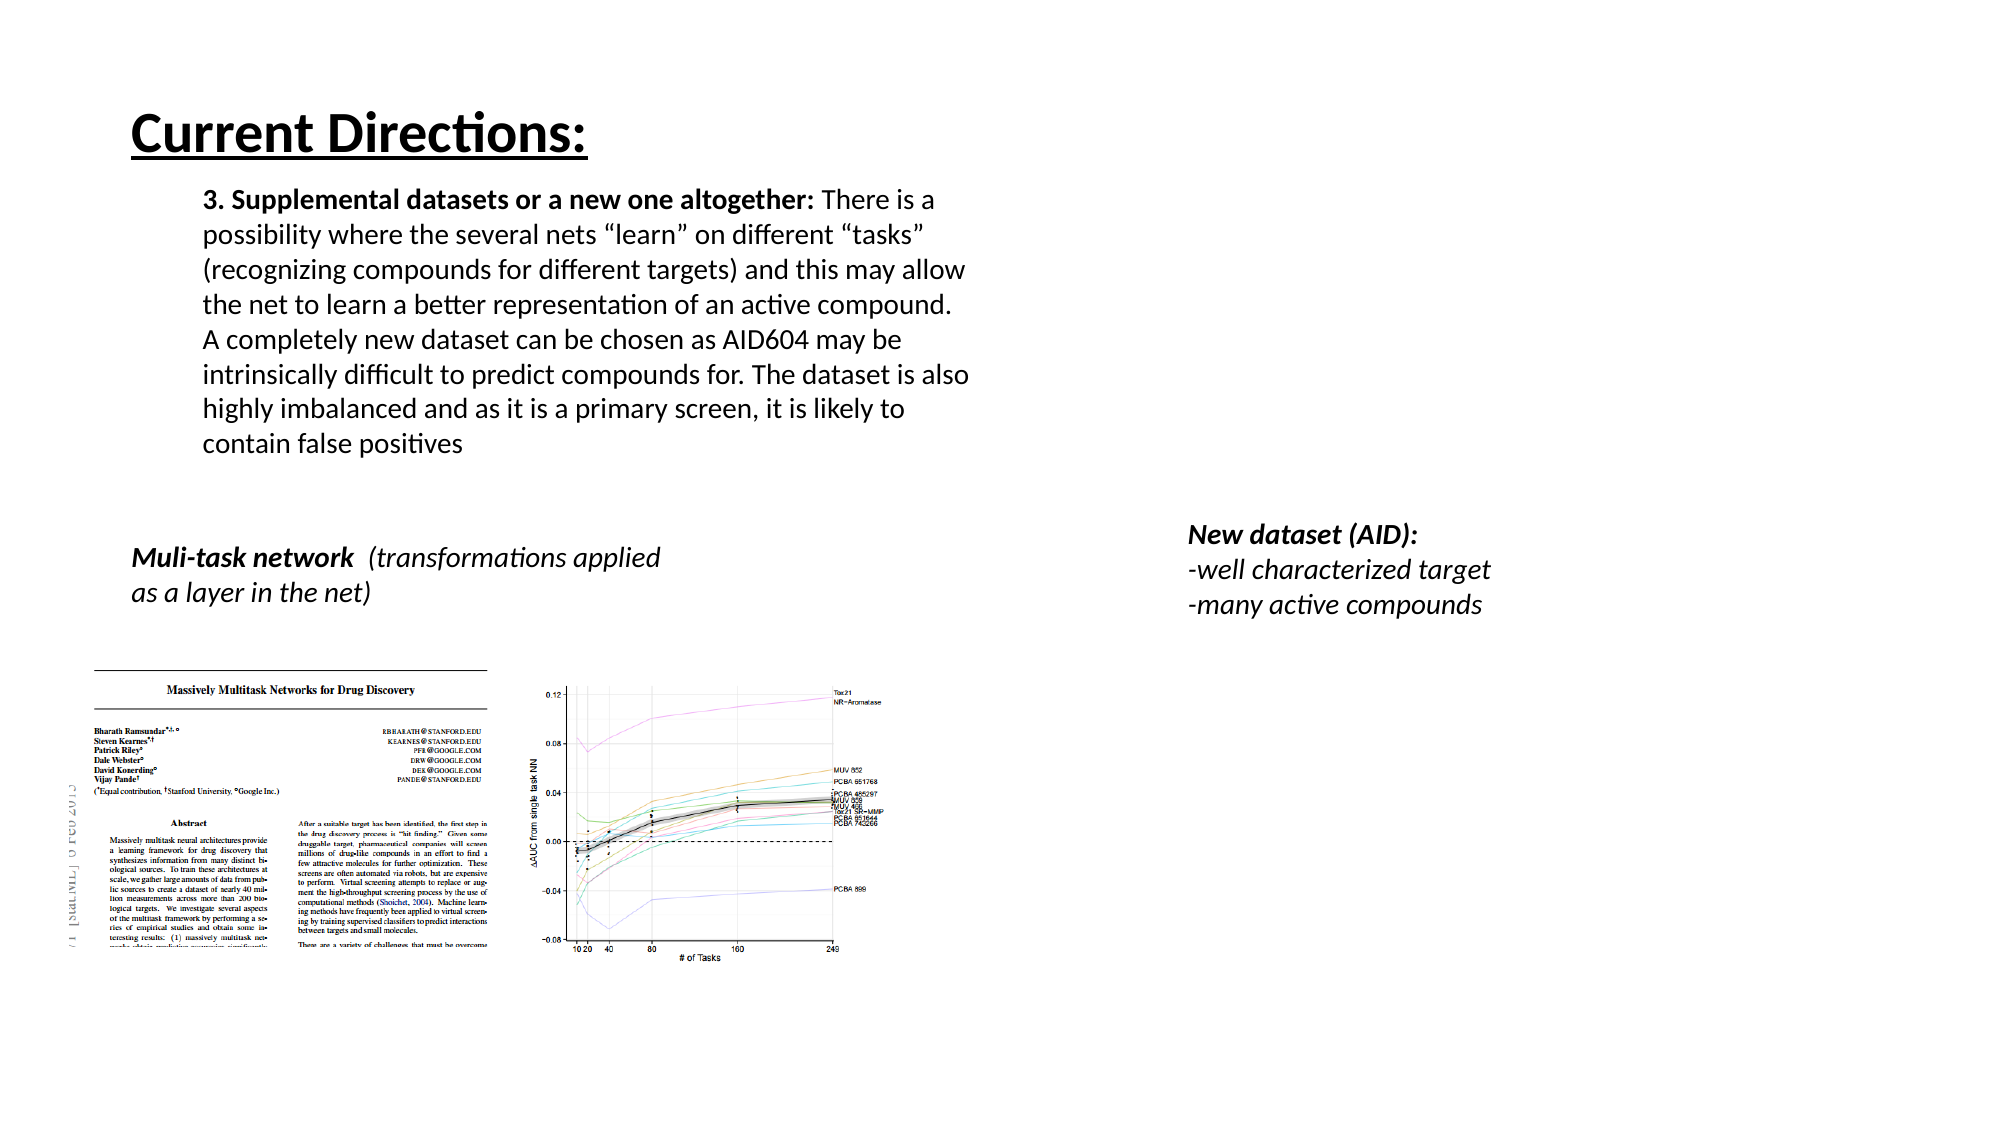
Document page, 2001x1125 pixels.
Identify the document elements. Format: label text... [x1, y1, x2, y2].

text_box New dataset (AID): -well characterized target -many active compounds [1173, 508, 1737, 663]
text_box Current Directions: [116, 86, 824, 172]
text_box Muli-task network (transformations applied as a layer in the net) [116, 531, 680, 616]
text_box 3. Supplemental datasets or a new one altogether: There is a possibility where the several nets “learn” on different “tasks” (recognizing compounds for different targets) and this may allow the net to learn a better representation of an active compound. A completely new dataset can be chosen as AID604 may be intrinsically difficult to predict compounds for. The dataset is also highly imbalanced and as it is a primary screen, it is likely to contain false positives [187, 172, 987, 468]
picture [69, 644, 963, 976]
